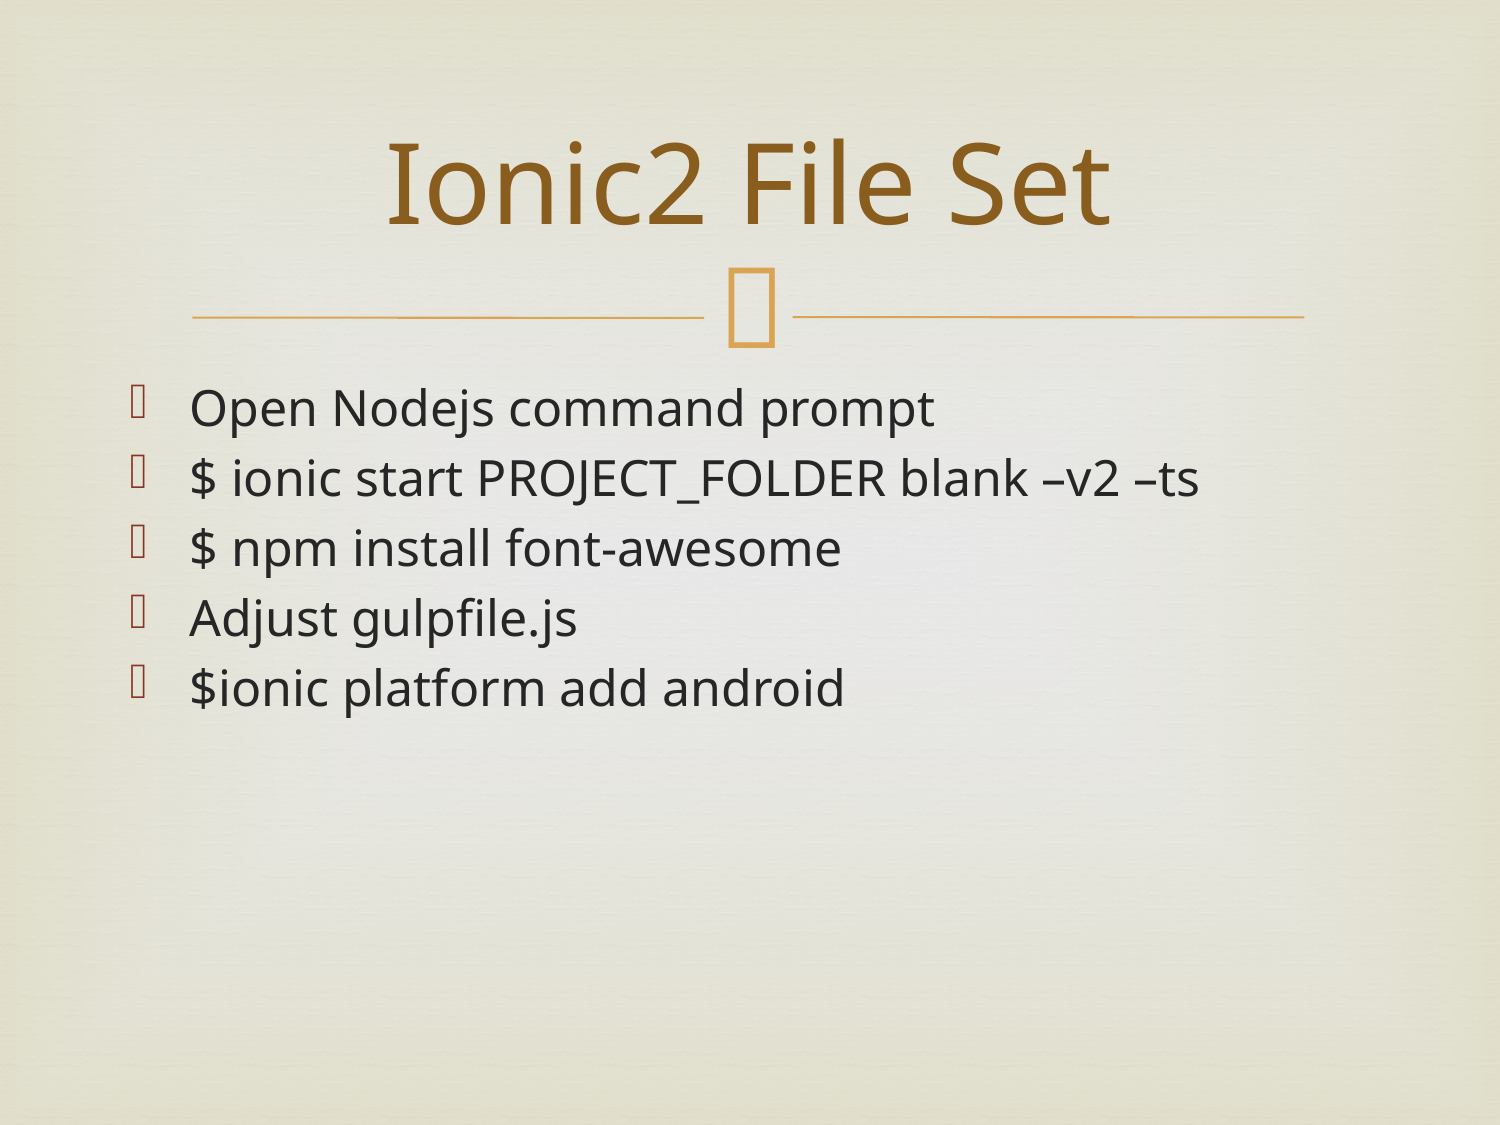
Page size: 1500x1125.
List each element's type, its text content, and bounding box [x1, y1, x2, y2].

title Ionic2 File Set [112, 93, 1386, 267]
list Open Nodejs command prompt $ ionic start PROJECT_FOLDER blank –v2 –ts $ npm install font-awesome Adjust gulpfile.js $ionic platform add android [114, 368, 1386, 1005]
